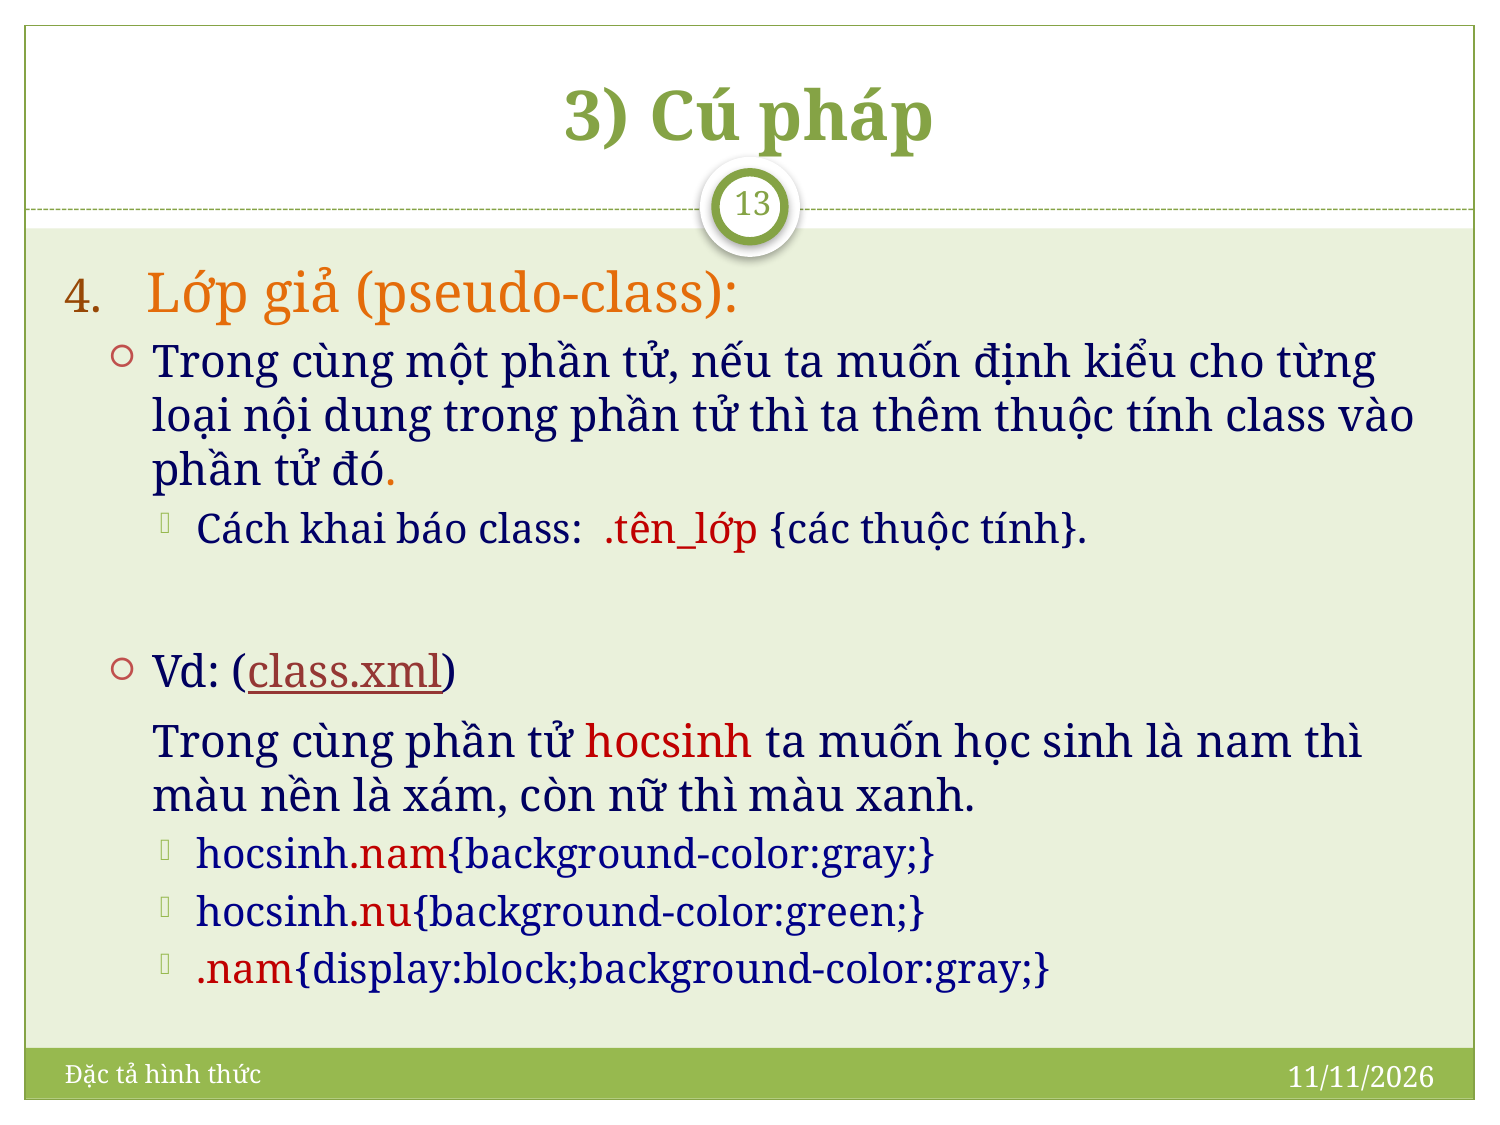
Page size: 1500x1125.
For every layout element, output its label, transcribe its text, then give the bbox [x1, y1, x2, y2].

list Lớp giả (pseudo-class): Trong cùng một phần tử, nếu ta muốn định kiểu cho từng loại nội dung trong phần tử thì ta thêm thuộc tính class vào phần tử đó. Cách khai báo class: .tên_lớp {các thuộc tính}. Vd: (class.xml) Trong cùng phần tử hocsinh ta muốn học sinh là nam thì màu nền là xám, còn nữ thì màu xanh. hocsinh.nam{background-color:gray;} hocsinh.nu{background-color:green;} .nam{display:block;background-color:gray;} [49, 250, 1445, 1001]
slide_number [950, 1050, 1450, 1111]
title Cú pháp [49, 37, 1450, 162]
footer Đặc tả hình thức [50, 1051, 638, 1112]
slide_number 13 [715, 168, 791, 241]
